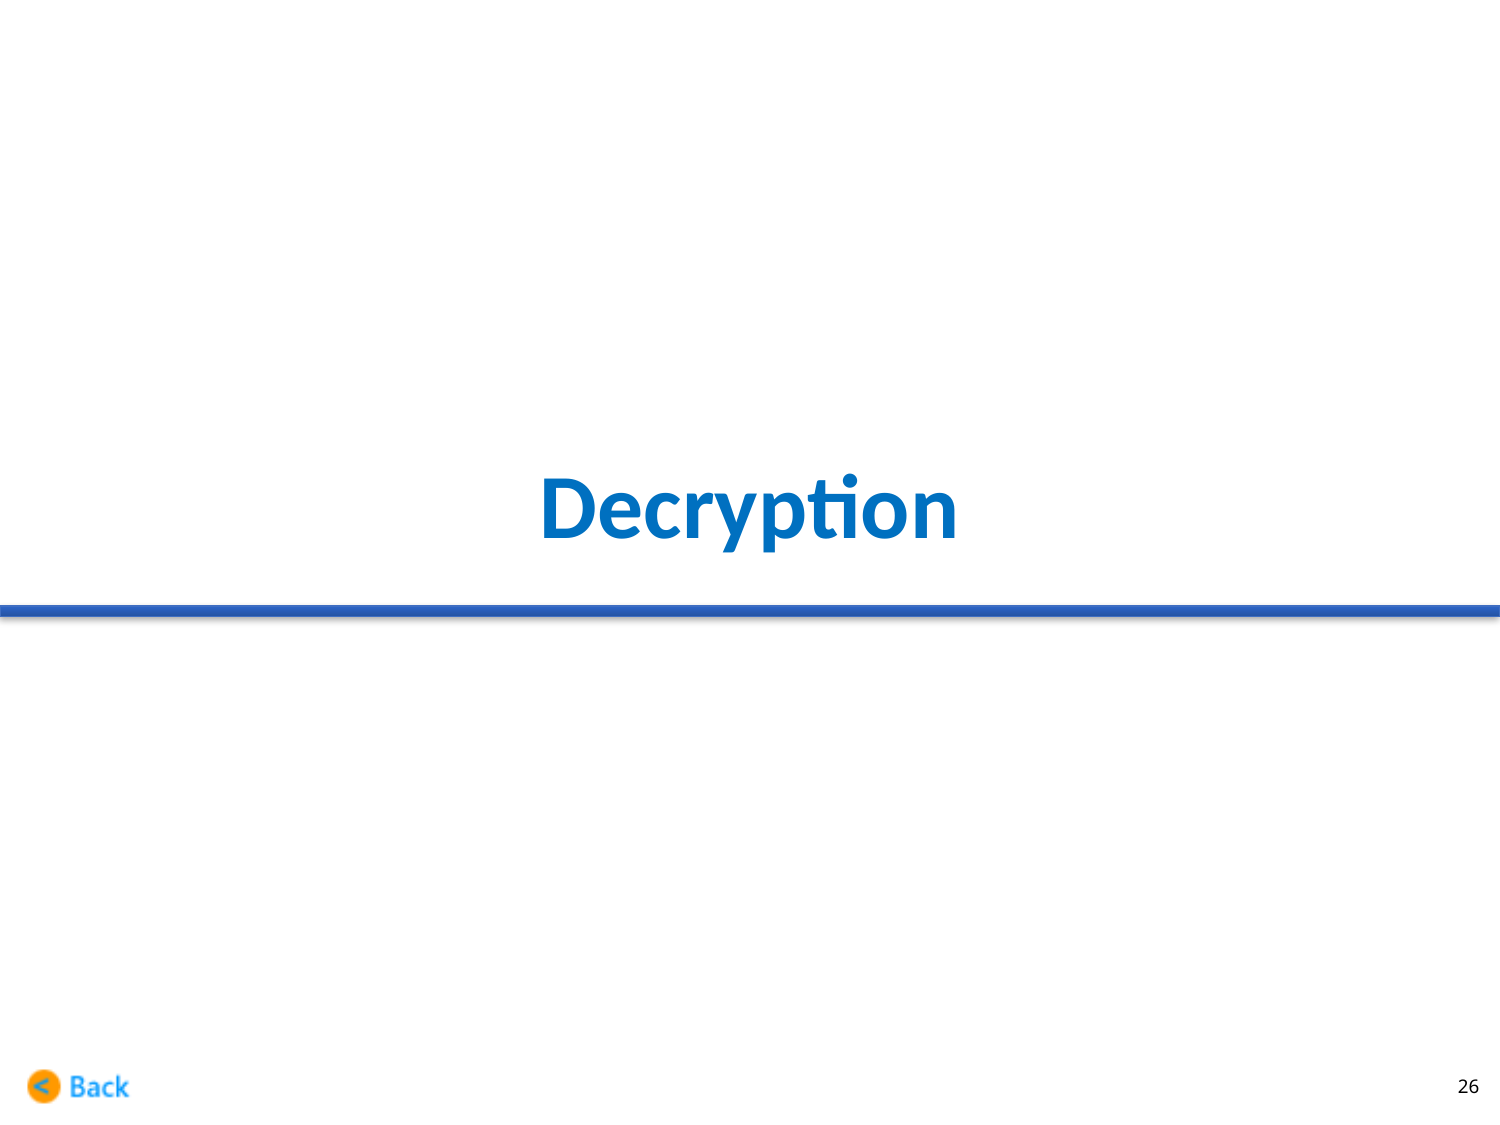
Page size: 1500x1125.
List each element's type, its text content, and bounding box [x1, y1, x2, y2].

slide_number 26 [1437, 1074, 1500, 1124]
title Decryption [112, 412, 1388, 591]
picture [26, 1066, 150, 1108]
